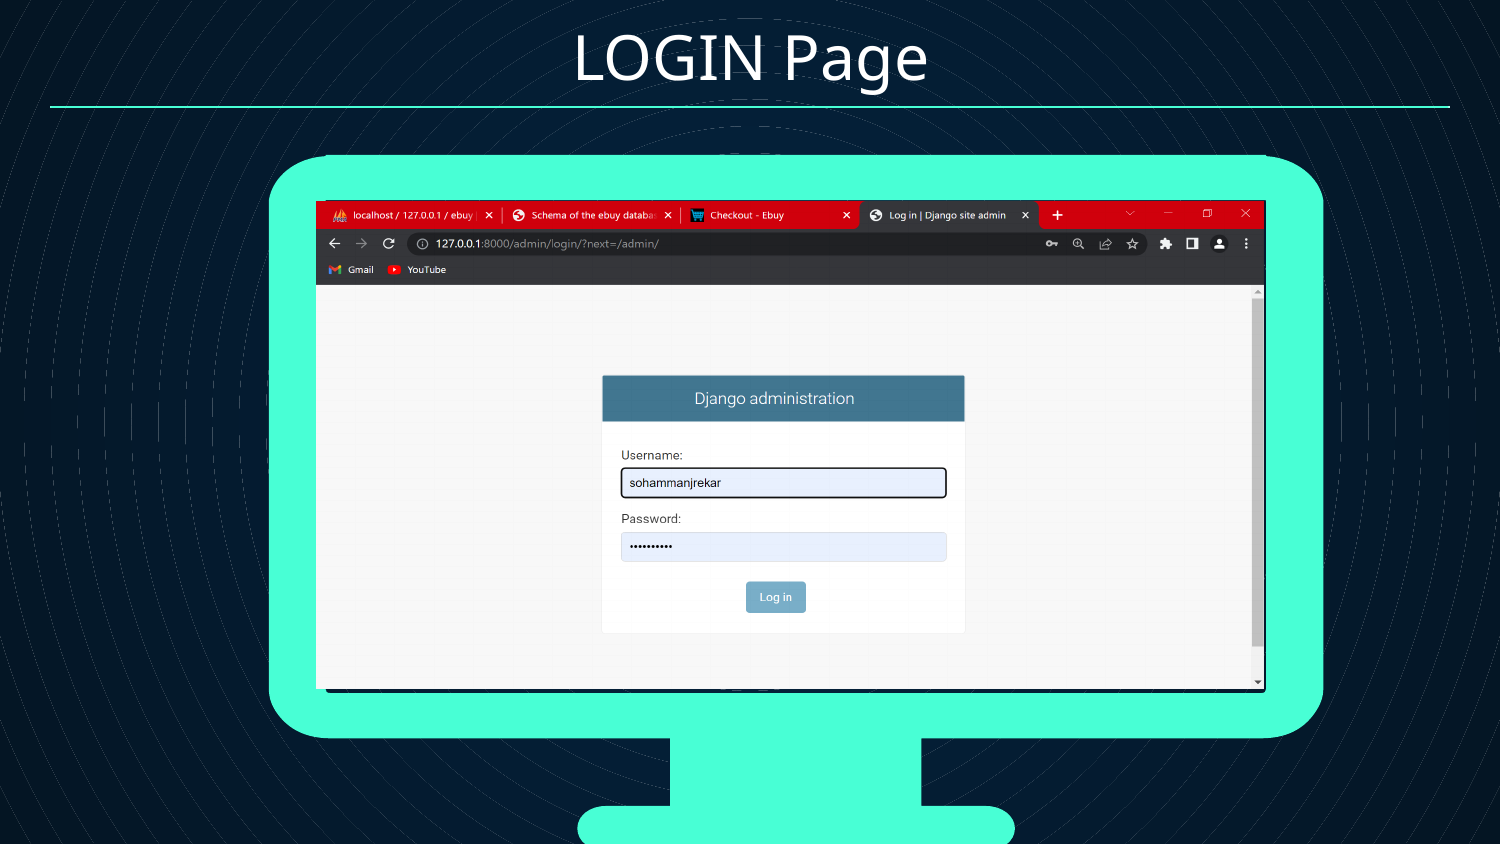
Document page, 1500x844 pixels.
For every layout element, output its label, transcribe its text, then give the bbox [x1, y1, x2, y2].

title LOGIN Page [52, 8, 1450, 106]
picture [315, 201, 1264, 690]
text_box [268, 154, 1324, 844]
